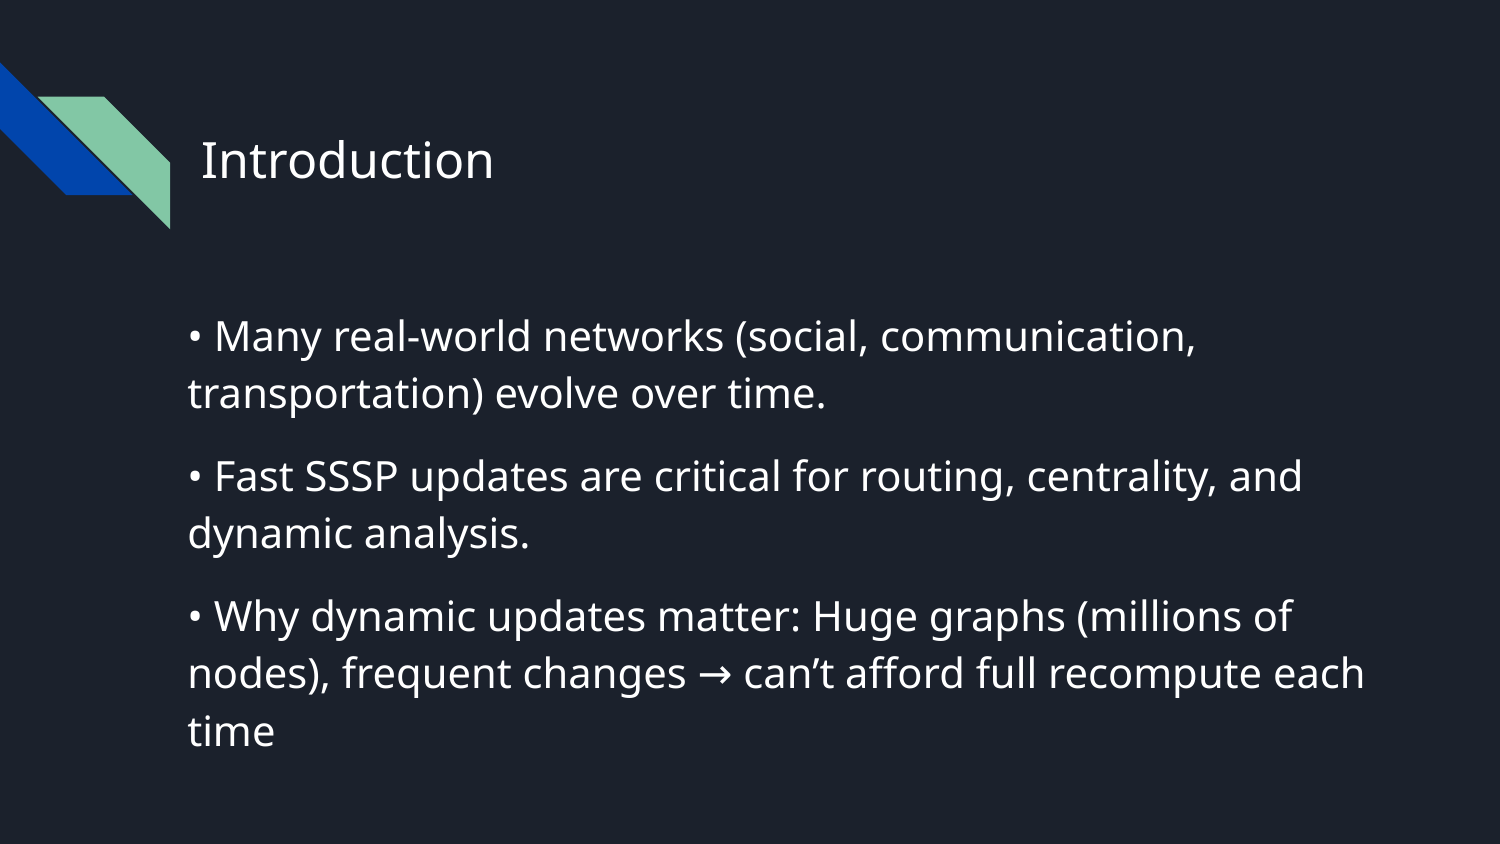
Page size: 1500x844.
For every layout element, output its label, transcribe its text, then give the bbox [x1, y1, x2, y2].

list • Many real‑world networks (social, communication, transportation) evolve over time. • Fast SSSP updates are critical for routing, centrality, and dynamic analysis. • Why dynamic updates matter: Huge graphs (millions of nodes), frequent changes → can’t afford full recompute each time [172, 287, 1385, 749]
text_box Introduction [186, 114, 856, 204]
